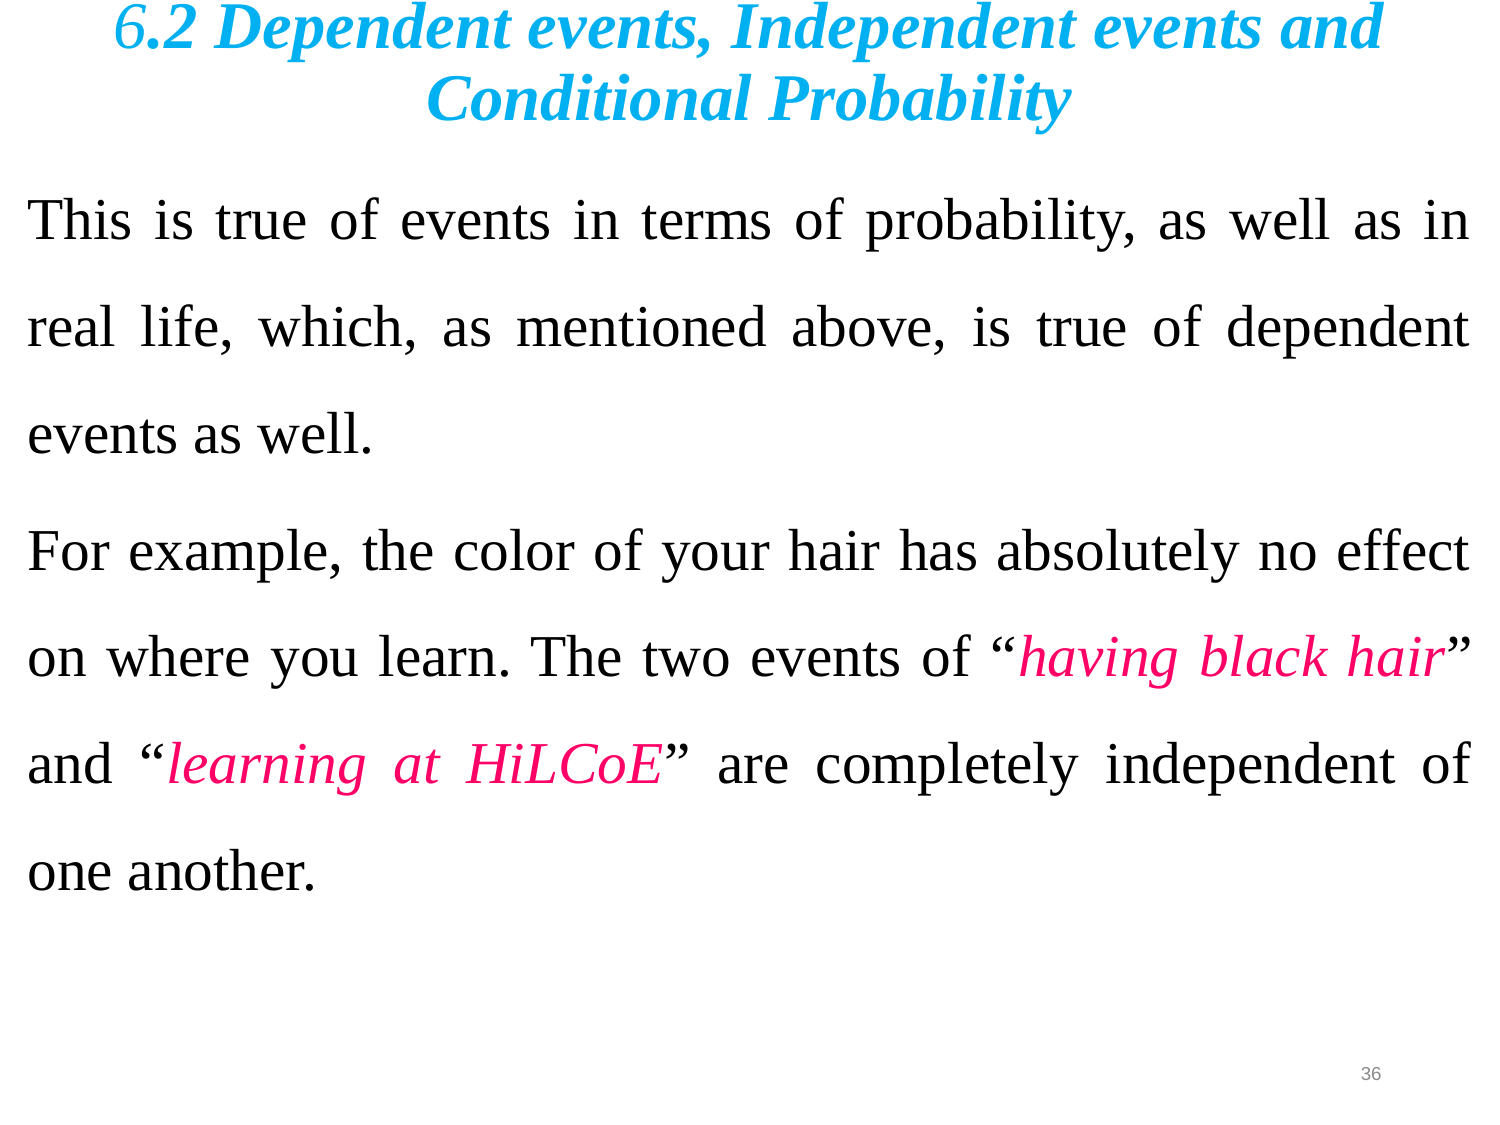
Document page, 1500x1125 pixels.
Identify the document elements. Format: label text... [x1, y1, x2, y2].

slide_number 36 [1059, 1042, 1397, 1103]
title 6.2 Dependent events, Independent events and Conditional Probability [75, 0, 1425, 125]
list This is true of events in terms of probability, as well as in real life, which, as mentioned above, is true of dependent events as well. For example, the color of your hair has absolutely no effect on where you learn. The two events of “having black hair” and “learning at HiLCoE” are completely independent of one another. [12, 137, 1488, 1088]
